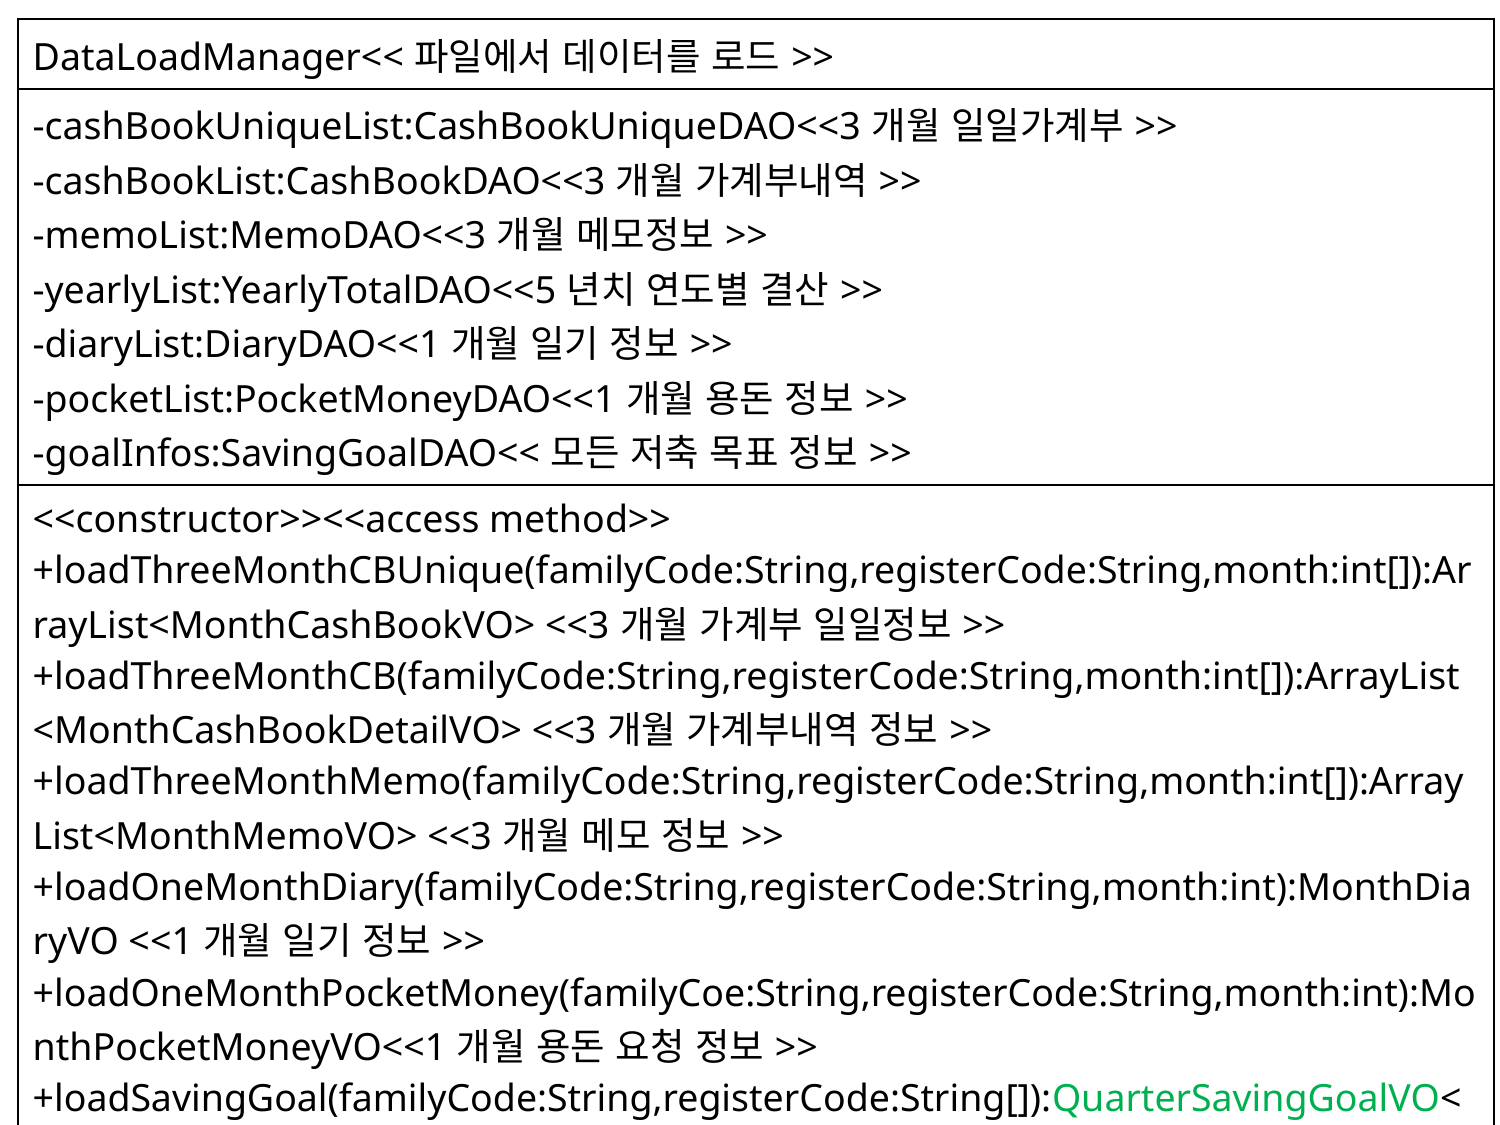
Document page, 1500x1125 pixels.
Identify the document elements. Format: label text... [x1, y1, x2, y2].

table_cell <<constructor>><<access method>> +loadThreeMonthCBUnique(familyCode:String,registerCode:String,month:int[]):ArrayList<MonthCashBookVO> <<3개월 가계부 일일정보>> +loadThreeMonthCB(familyCode:String,registerCode:String,month:int[]):ArrayList<MonthCashBookDetailVO> <<3개월 가계부내역 정보>> +loadThreeMonthMemo(familyCode:String,registerCode:String,month:int[]):ArrayList<MonthMemoVO> <<3개월 메모 정보>> +loadOneMonthDiary(familyCode:String,registerCode:String,month:int):MonthDiaryVO <<1개월 일기 정보>> +loadOneMonthPocketMoney(familyCoe:String,registerCode:String,month:int):MonthPocketMoneyVO<<1개월 용돈 요청 정보>> +loadSavingGoal(familyCode:String,registerCode:String[]):QuarterSavingGoalVO<<저축목표정보>> +loadYearlyTotal(familyCode:String,registerCode:String,year:int[]):FiveYearlyTotalVO<<5년치 연도결산>> [19, 486, 1493, 1125]
table_cell -cashBookUniqueList:CashBookUniqueDAO<<3개월 일일가계부>> -cashBookList:CashBookDAO<<3개월 가계부내역>> -memoList:MemoDAO<<3개월 메모정보>> -yearlyList:YearlyTotalDAO<<5년치 연도별 결산>> -diaryList:DiaryDAO<<1개월 일기 정보>> -pocketList:PocketMoneyDAO<<1개월 용돈 정보>> -goalInfos:SavingGoalDAO<<모든 저축 목표 정보>> [19, 90, 1493, 484]
table_header DataLoadManager<<파일에서 데이터를 로드>> [19, 20, 1493, 88]
